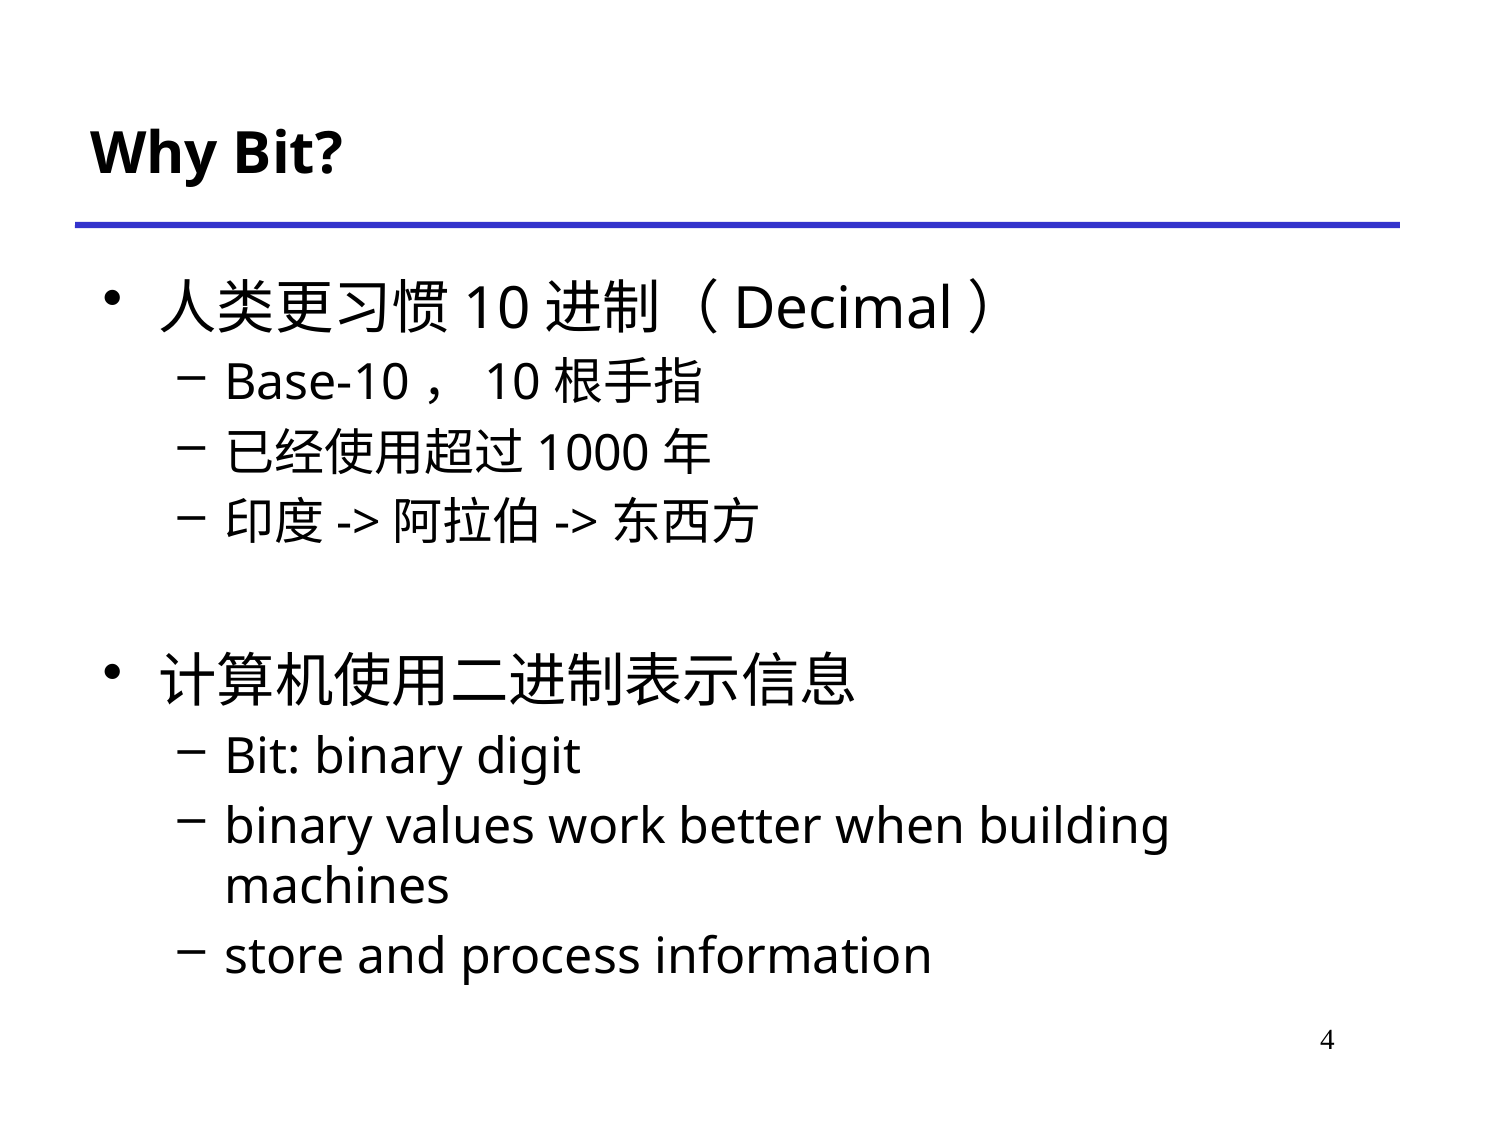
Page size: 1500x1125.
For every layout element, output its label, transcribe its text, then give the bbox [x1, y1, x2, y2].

title Why Bit? [75, 75, 1400, 225]
slide_number 4 [1137, 1012, 1351, 1088]
list 人类更习惯10进制（Decimal） Base-10，10根手指 已经使用超过1000年 印度->阿拉伯->东西方 计算机使用二进制表示信息 Bit: binary digit binary values work better when building machines store and process information [87, 262, 1413, 988]
